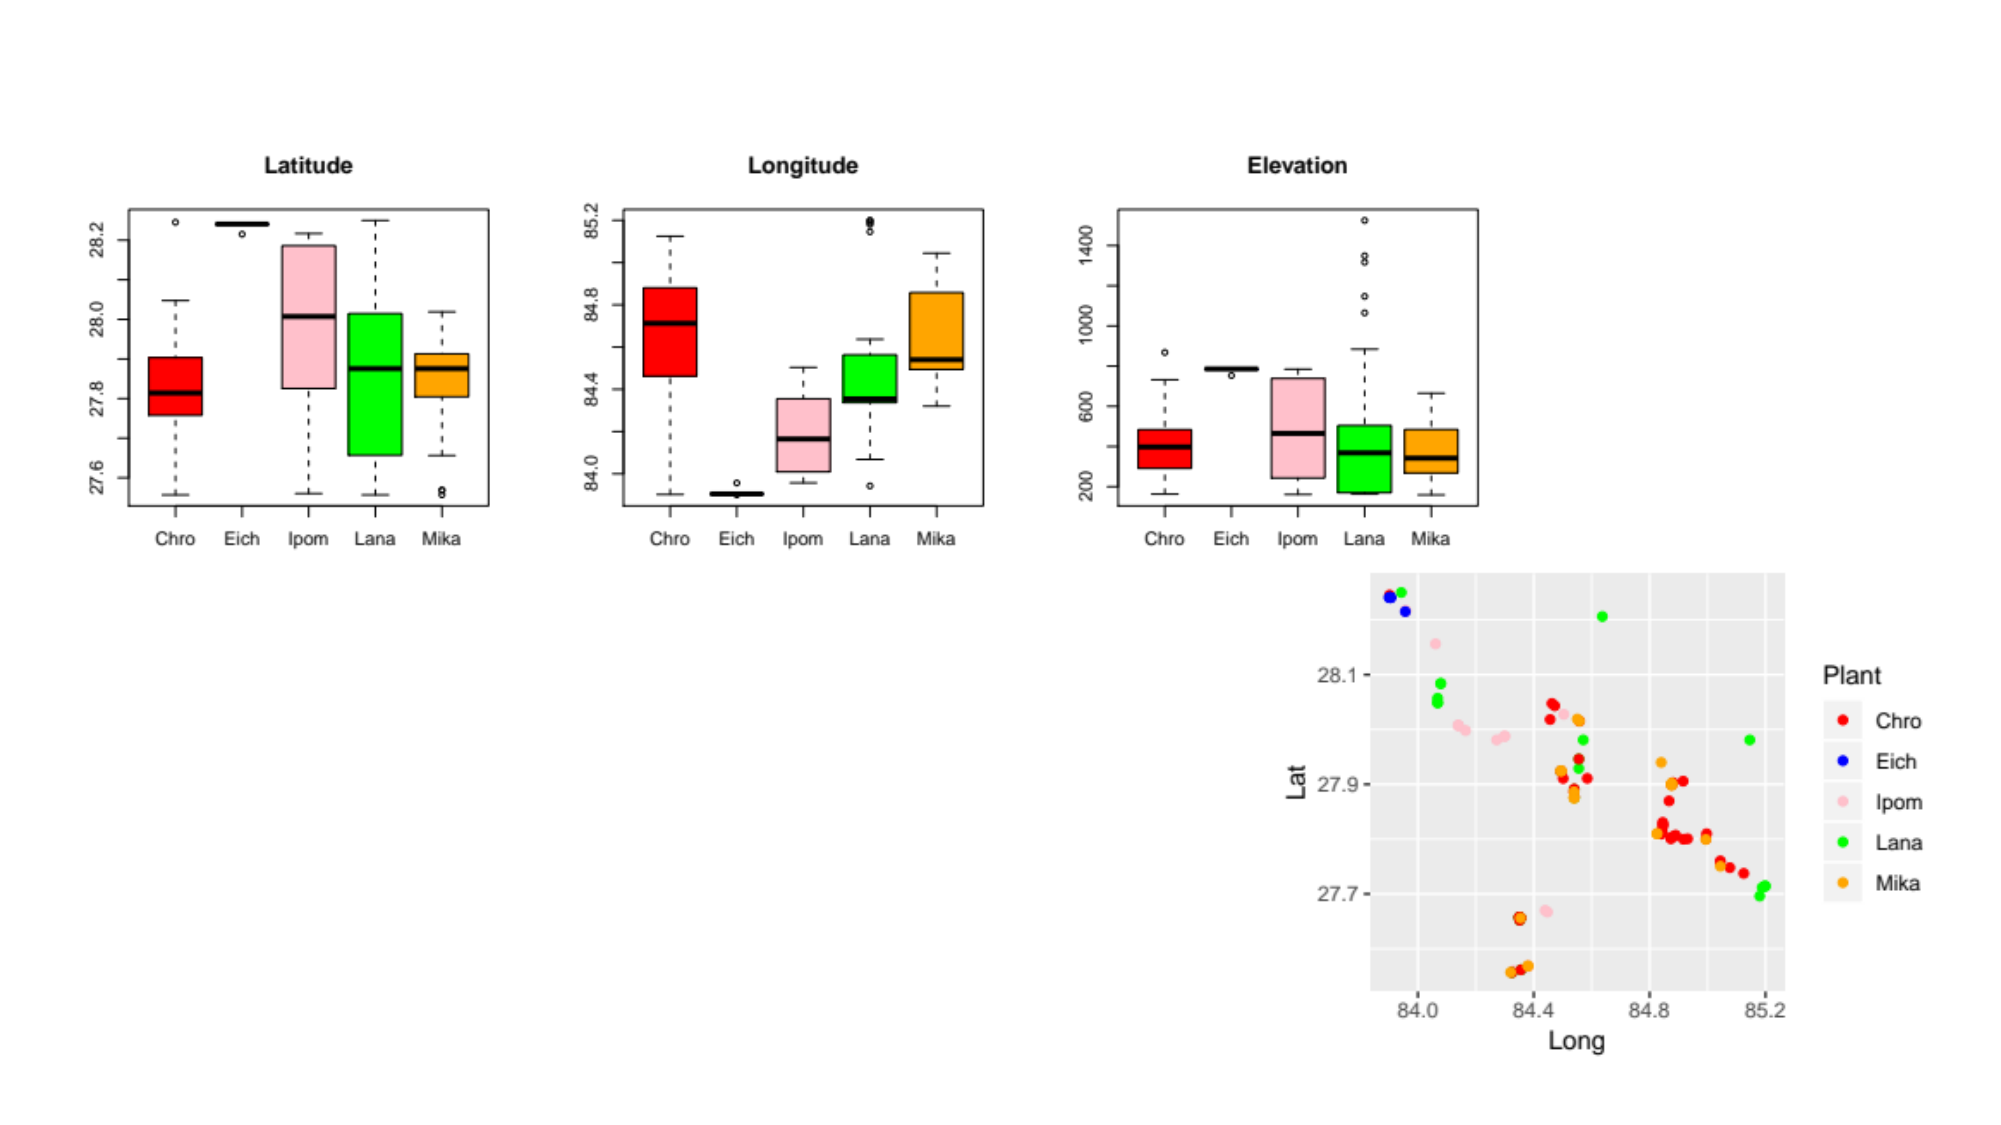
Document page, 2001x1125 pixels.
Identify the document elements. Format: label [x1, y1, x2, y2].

list [40, 120, 1521, 614]
picture [1274, 561, 1945, 1065]
